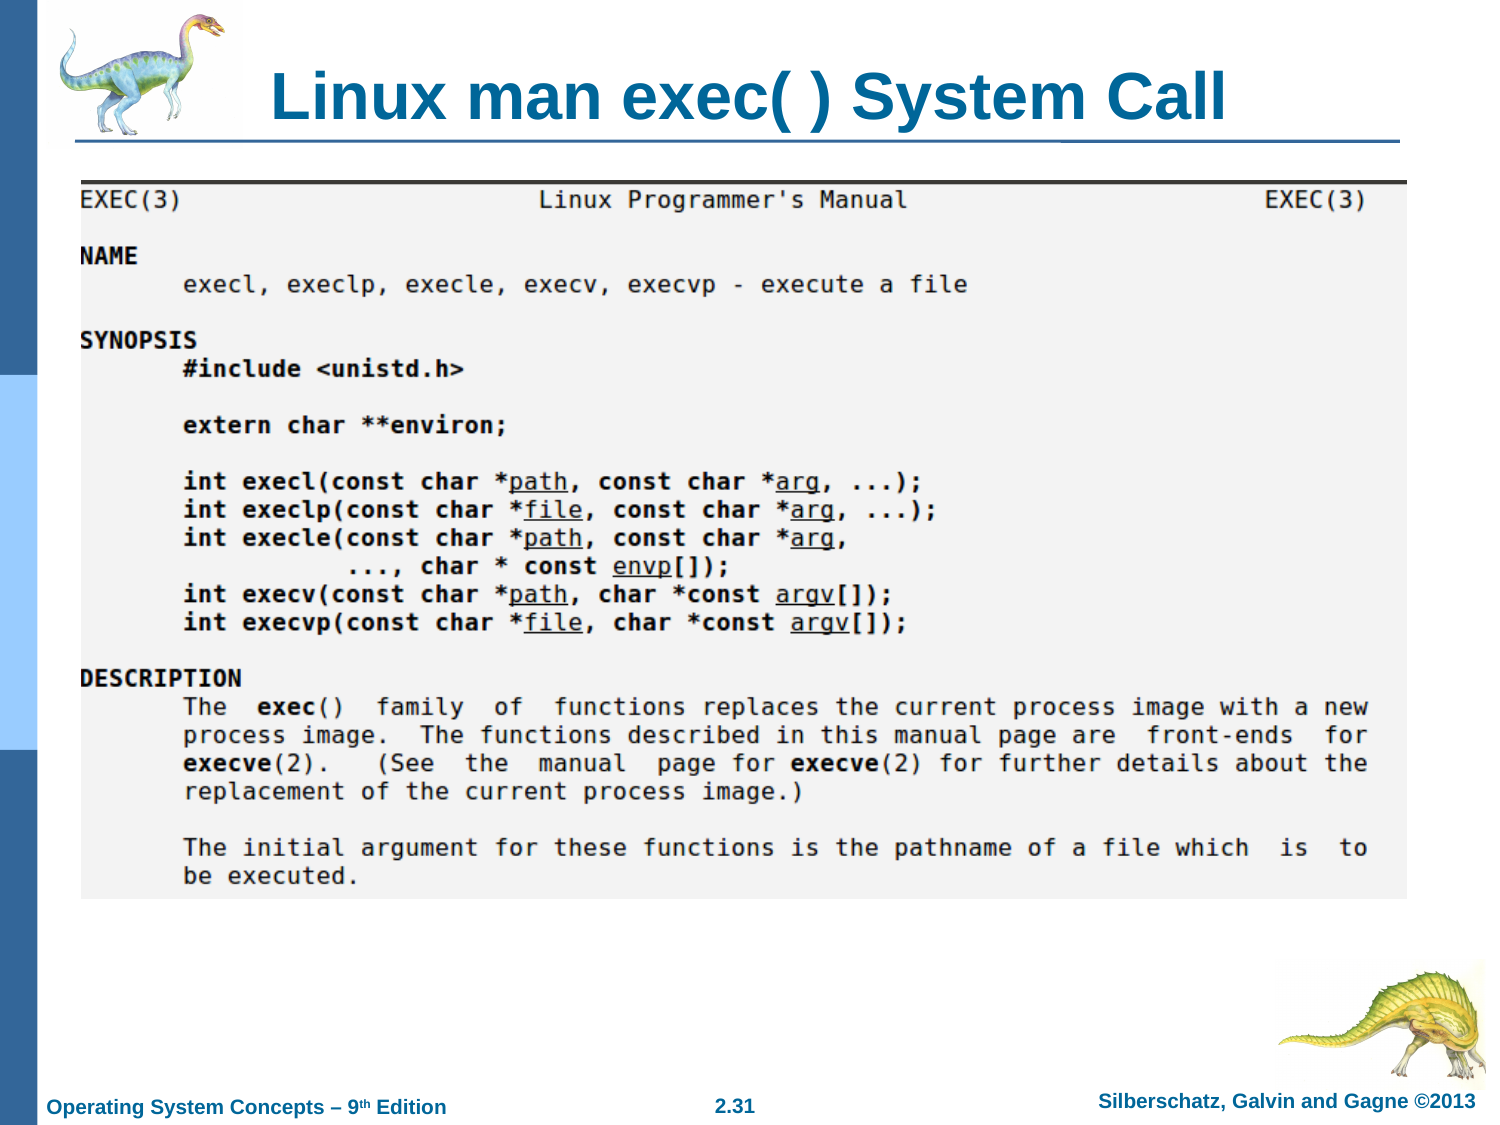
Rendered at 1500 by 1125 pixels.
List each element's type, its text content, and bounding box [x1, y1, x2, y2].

picture [1275, 959, 1486, 1090]
picture [80, 180, 1407, 899]
title Linux man exec( ) System Call [75, 45, 1425, 141]
picture [46, 0, 243, 149]
